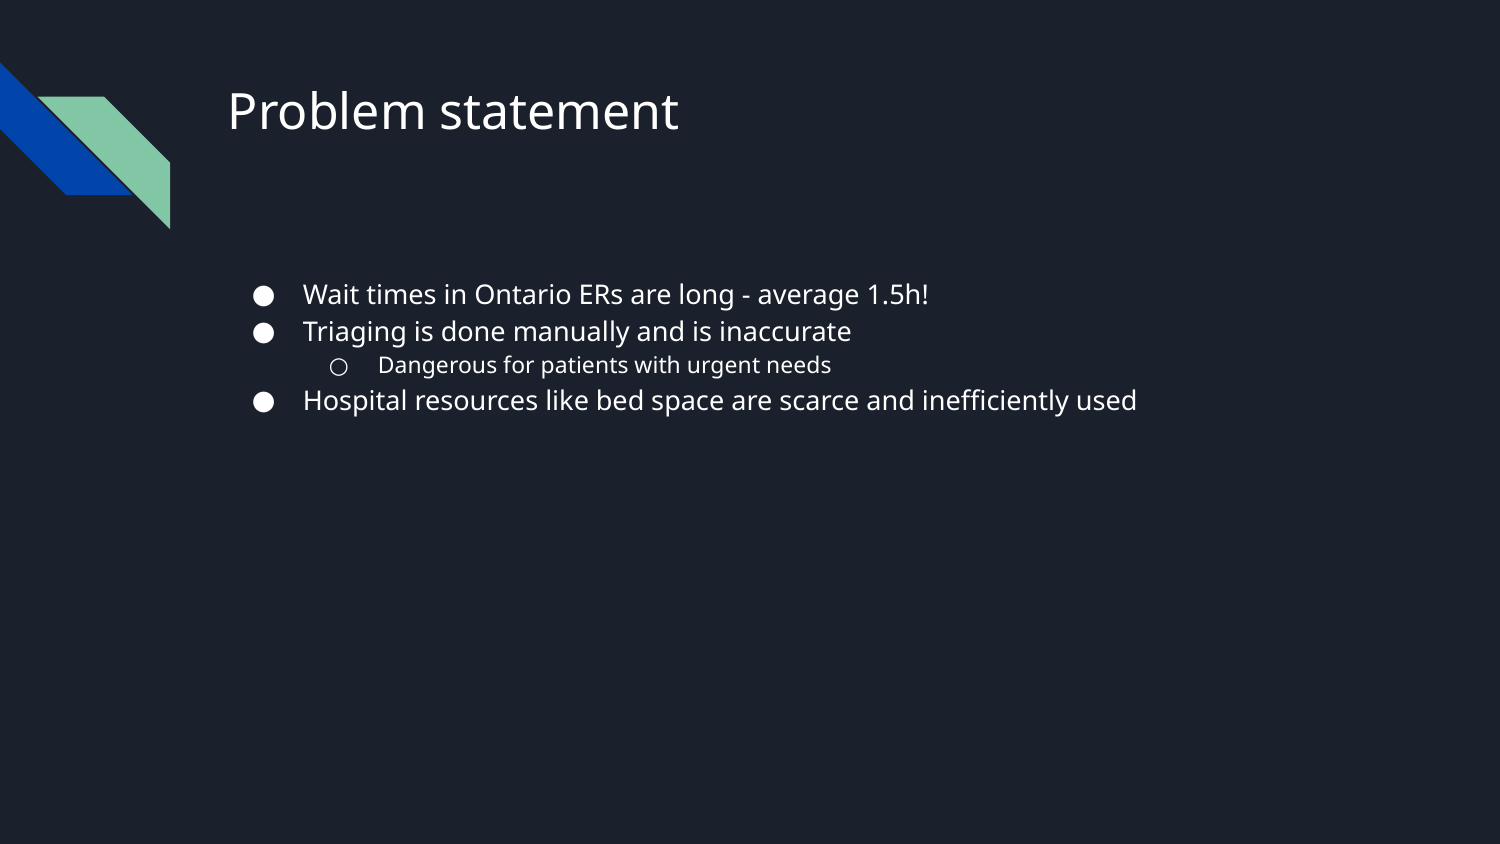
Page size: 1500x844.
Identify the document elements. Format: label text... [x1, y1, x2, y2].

list Wait times in Ontario ERs are long - average 1.5h! Triaging is done manually and is inaccurate Dangerous for patients with urgent needs Hospital resources like bed space are scarce and inefficiently used [212, 257, 1368, 735]
title Problem statement [212, 64, 1368, 215]
